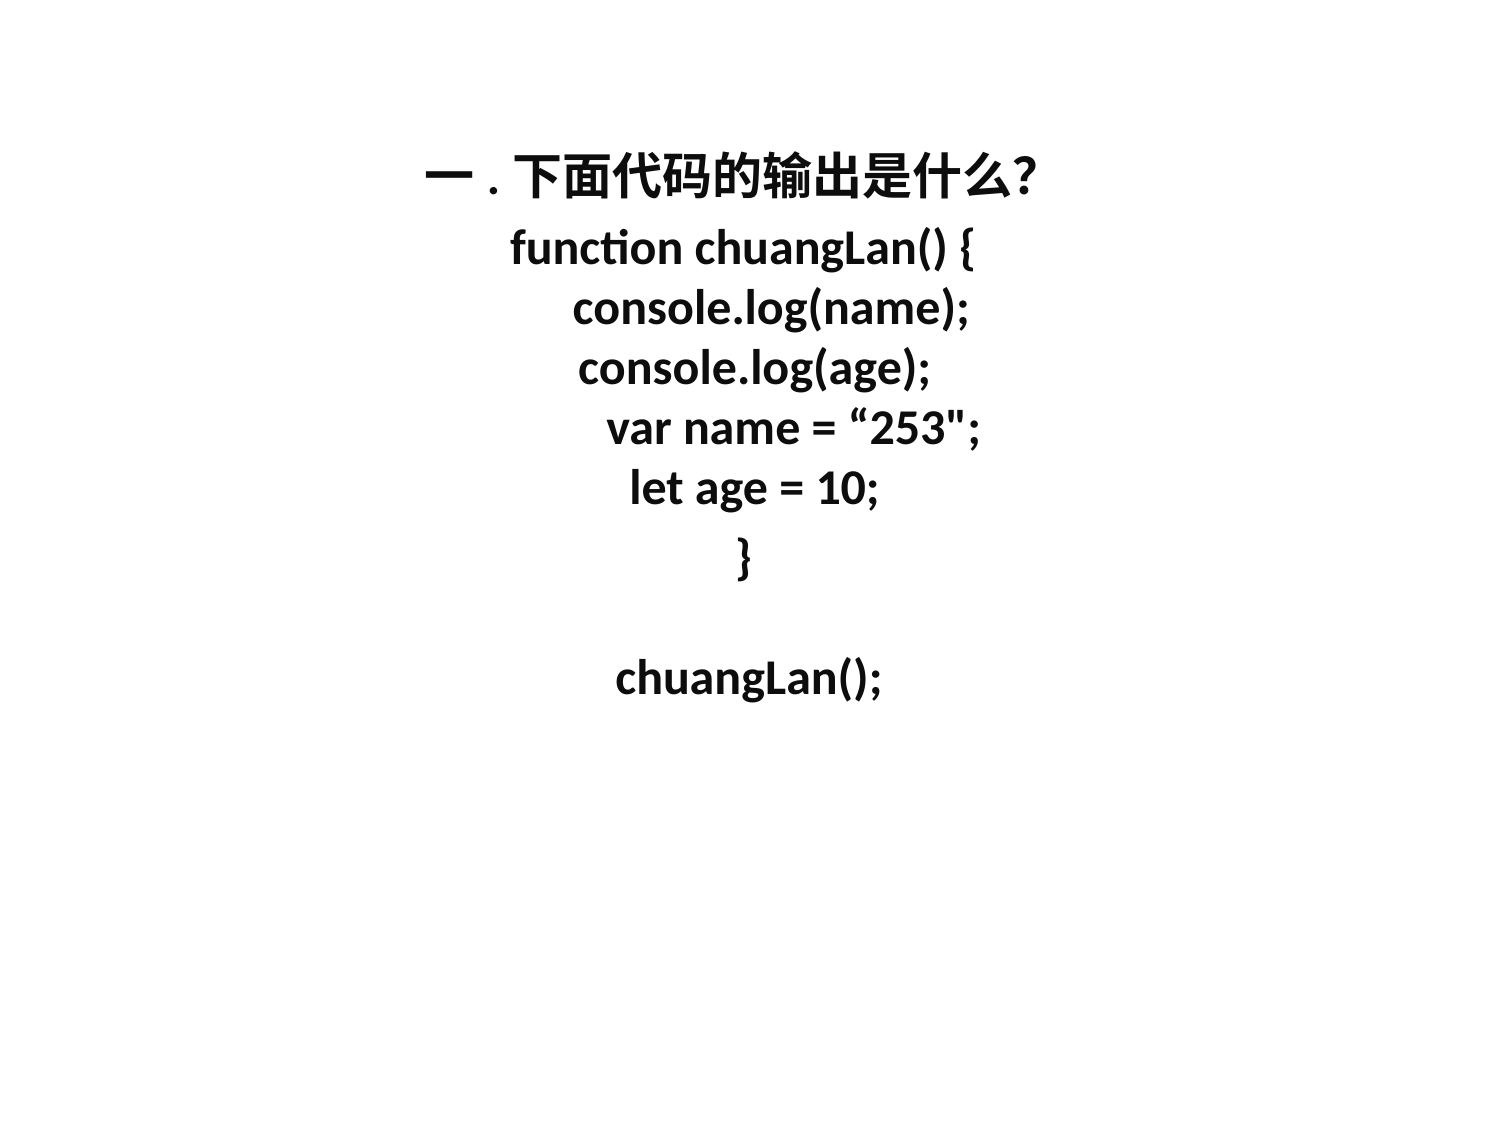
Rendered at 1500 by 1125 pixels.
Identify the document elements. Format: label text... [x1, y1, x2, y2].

subtitle 一.下面代码的输出是什么？ function chuangLan() { console.log(name); console.log(age); var name = “253"; let age = 10; } chuangLan(); [218, 137, 1269, 917]
